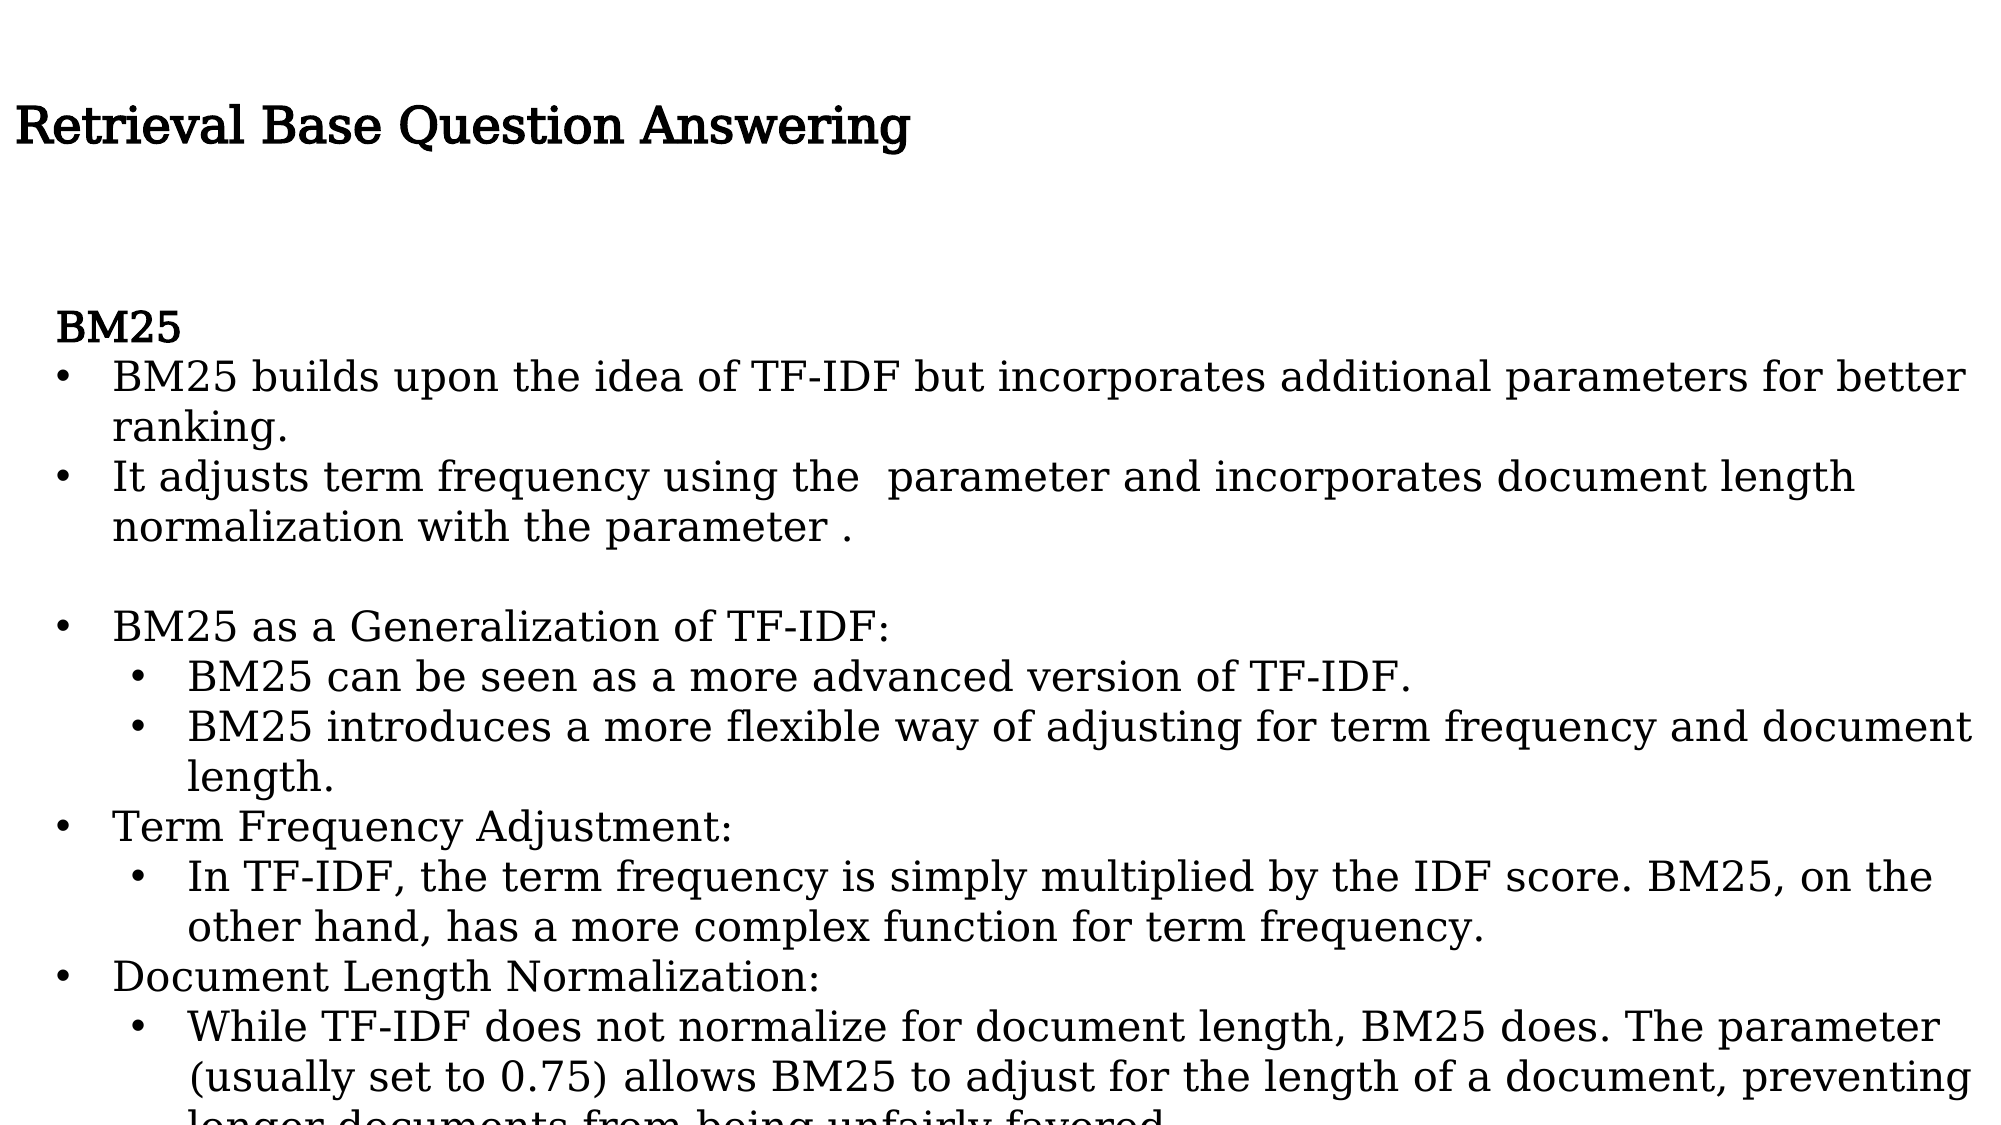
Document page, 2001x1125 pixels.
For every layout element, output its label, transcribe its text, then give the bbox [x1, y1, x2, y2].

text_box Retrieval Base Question Answering [0, 85, 927, 160]
